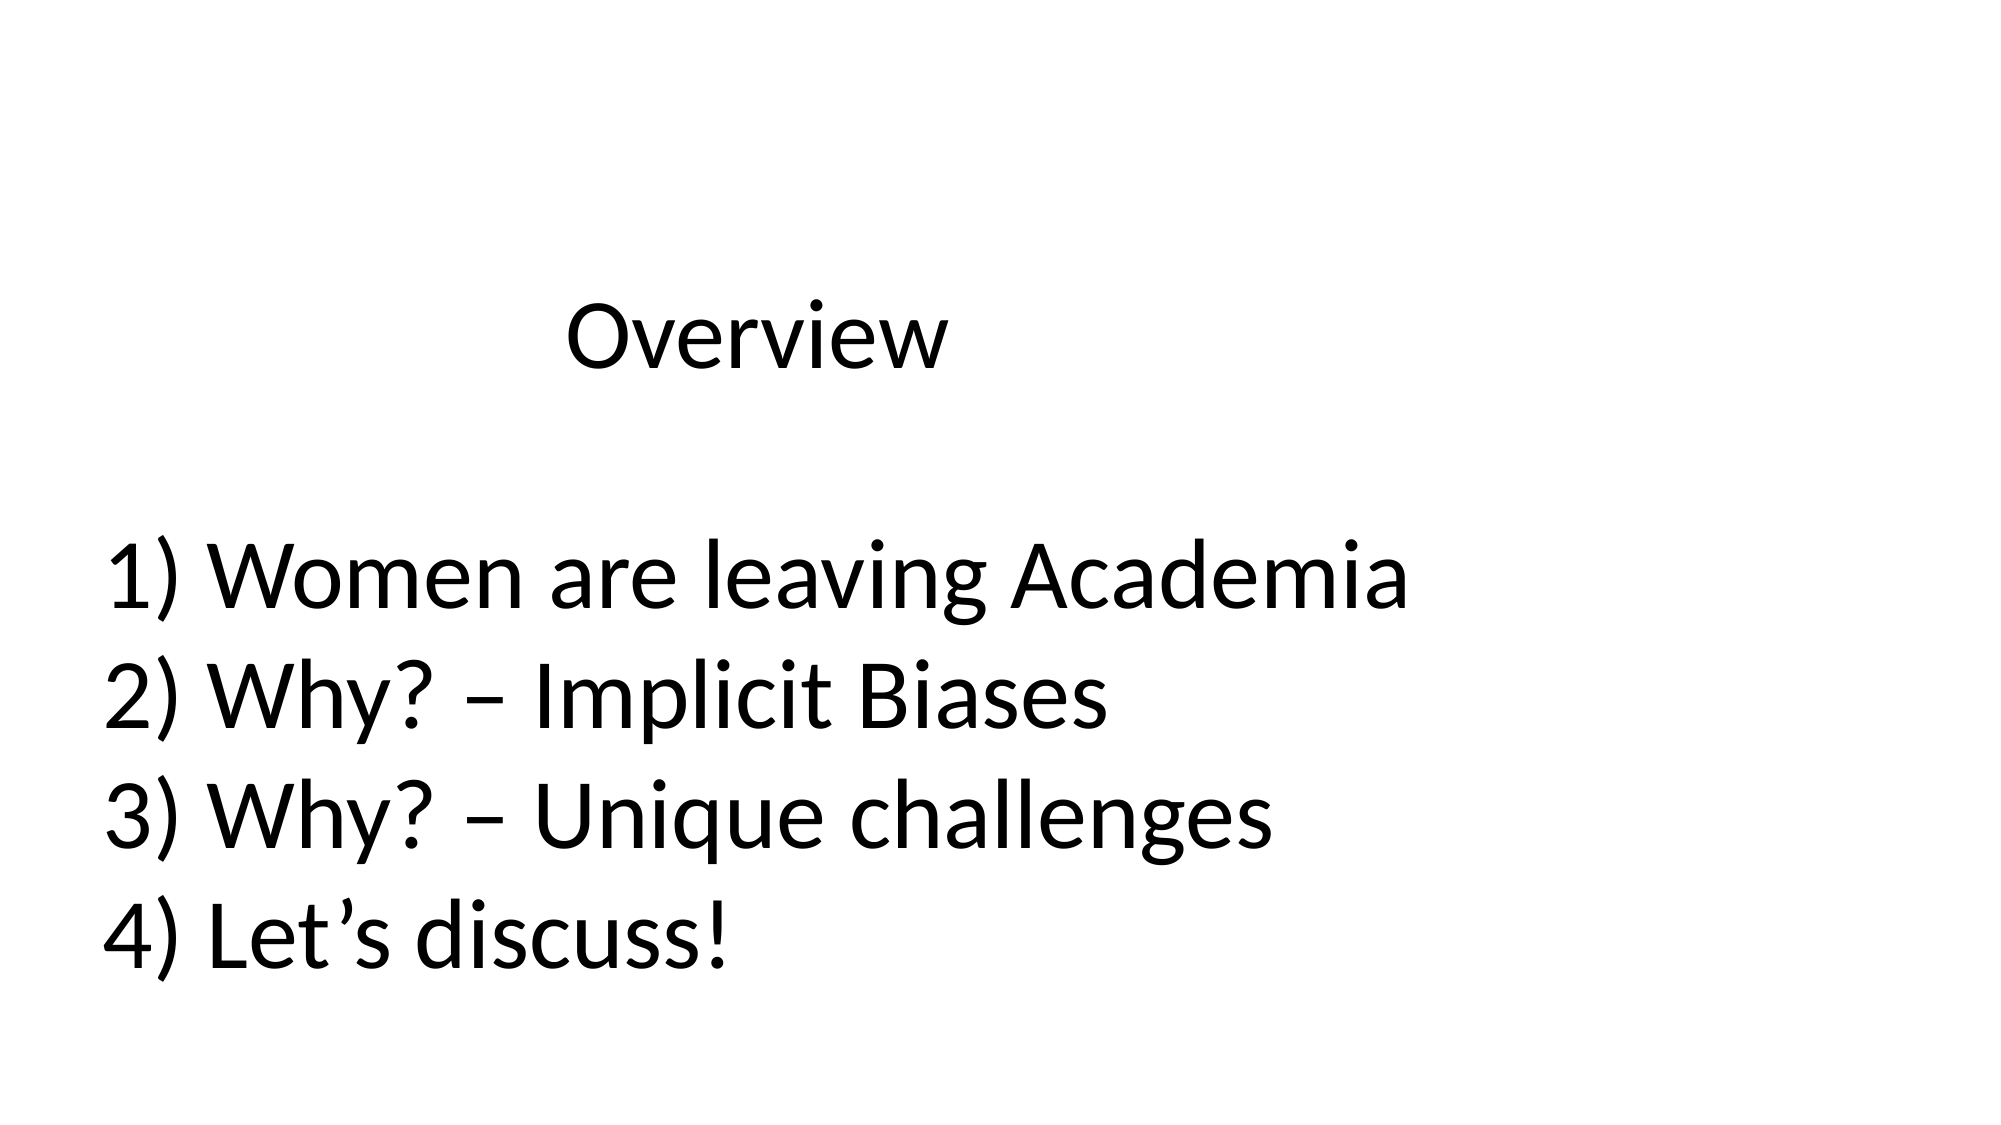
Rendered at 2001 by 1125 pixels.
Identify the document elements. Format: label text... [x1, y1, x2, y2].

text_box Overview Women are leaving Academia Why? – Implicit Biases Why? – Unique challenges Let’s discuss! [88, 261, 1428, 1116]
